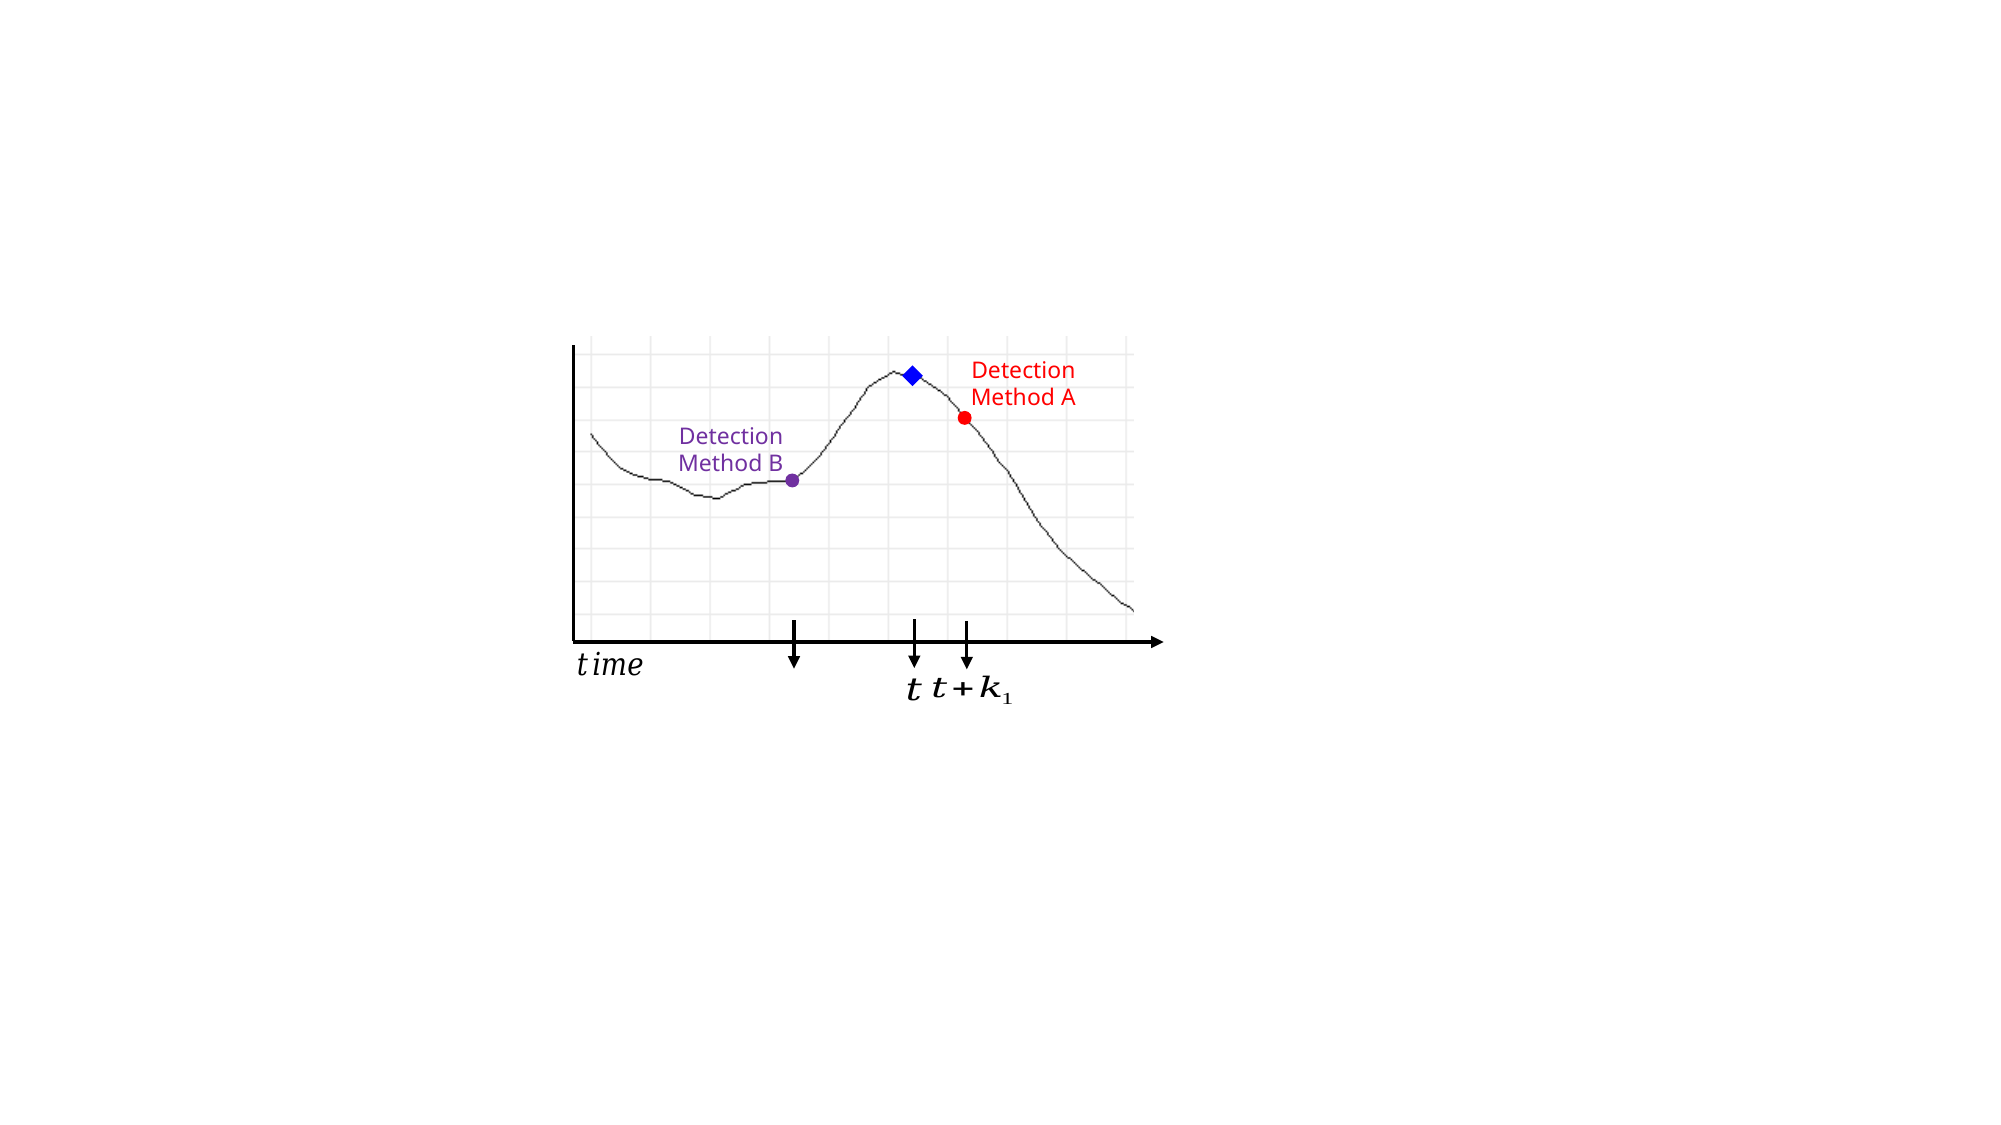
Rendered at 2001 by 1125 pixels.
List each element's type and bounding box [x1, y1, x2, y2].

text_box [572, 336, 1164, 739]
